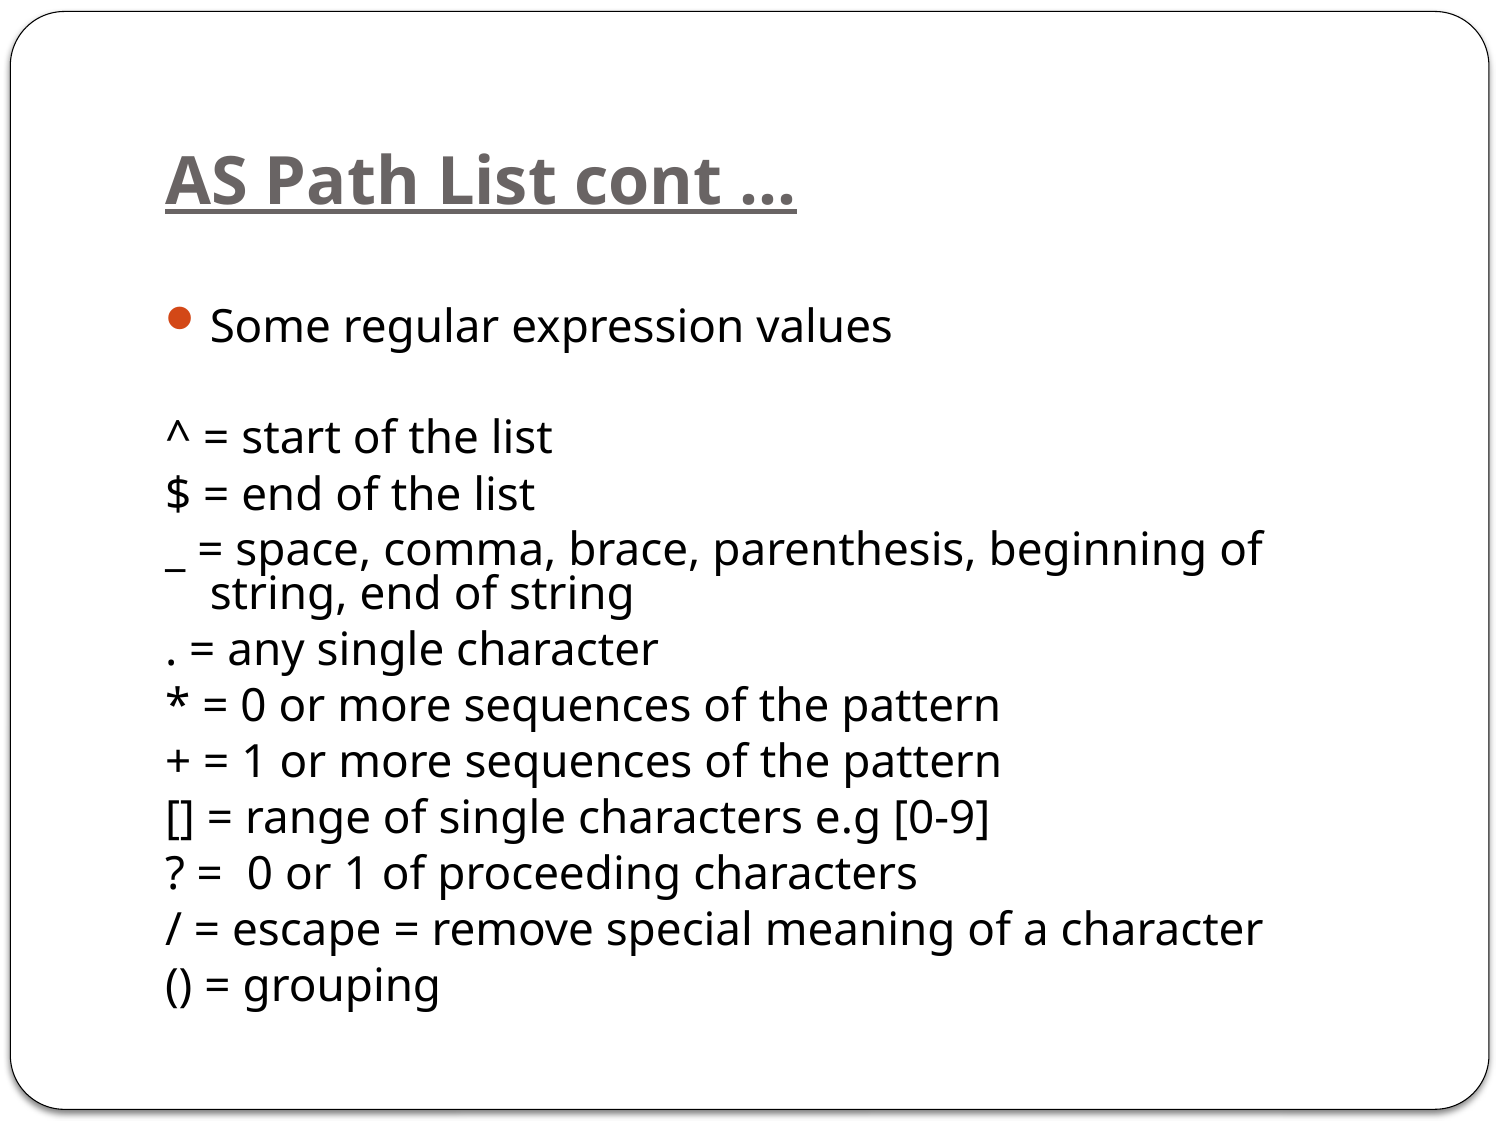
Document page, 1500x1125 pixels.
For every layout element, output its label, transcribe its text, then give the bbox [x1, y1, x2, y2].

list Some regular expression values ^ = start of the list $ = end of the list _ = space, comma, brace, parenthesis, beginning of string, end of string . = any single character * = 0 or more sequences of the pattern + = 1 or more sequences of the pattern [] = range of single characters e.g [0-9] ? = 0 or 1 of proceeding characters / = escape = remove special meaning of a character () = grouping [150, 237, 1425, 988]
title AS Path List cont … [150, 45, 1425, 233]
